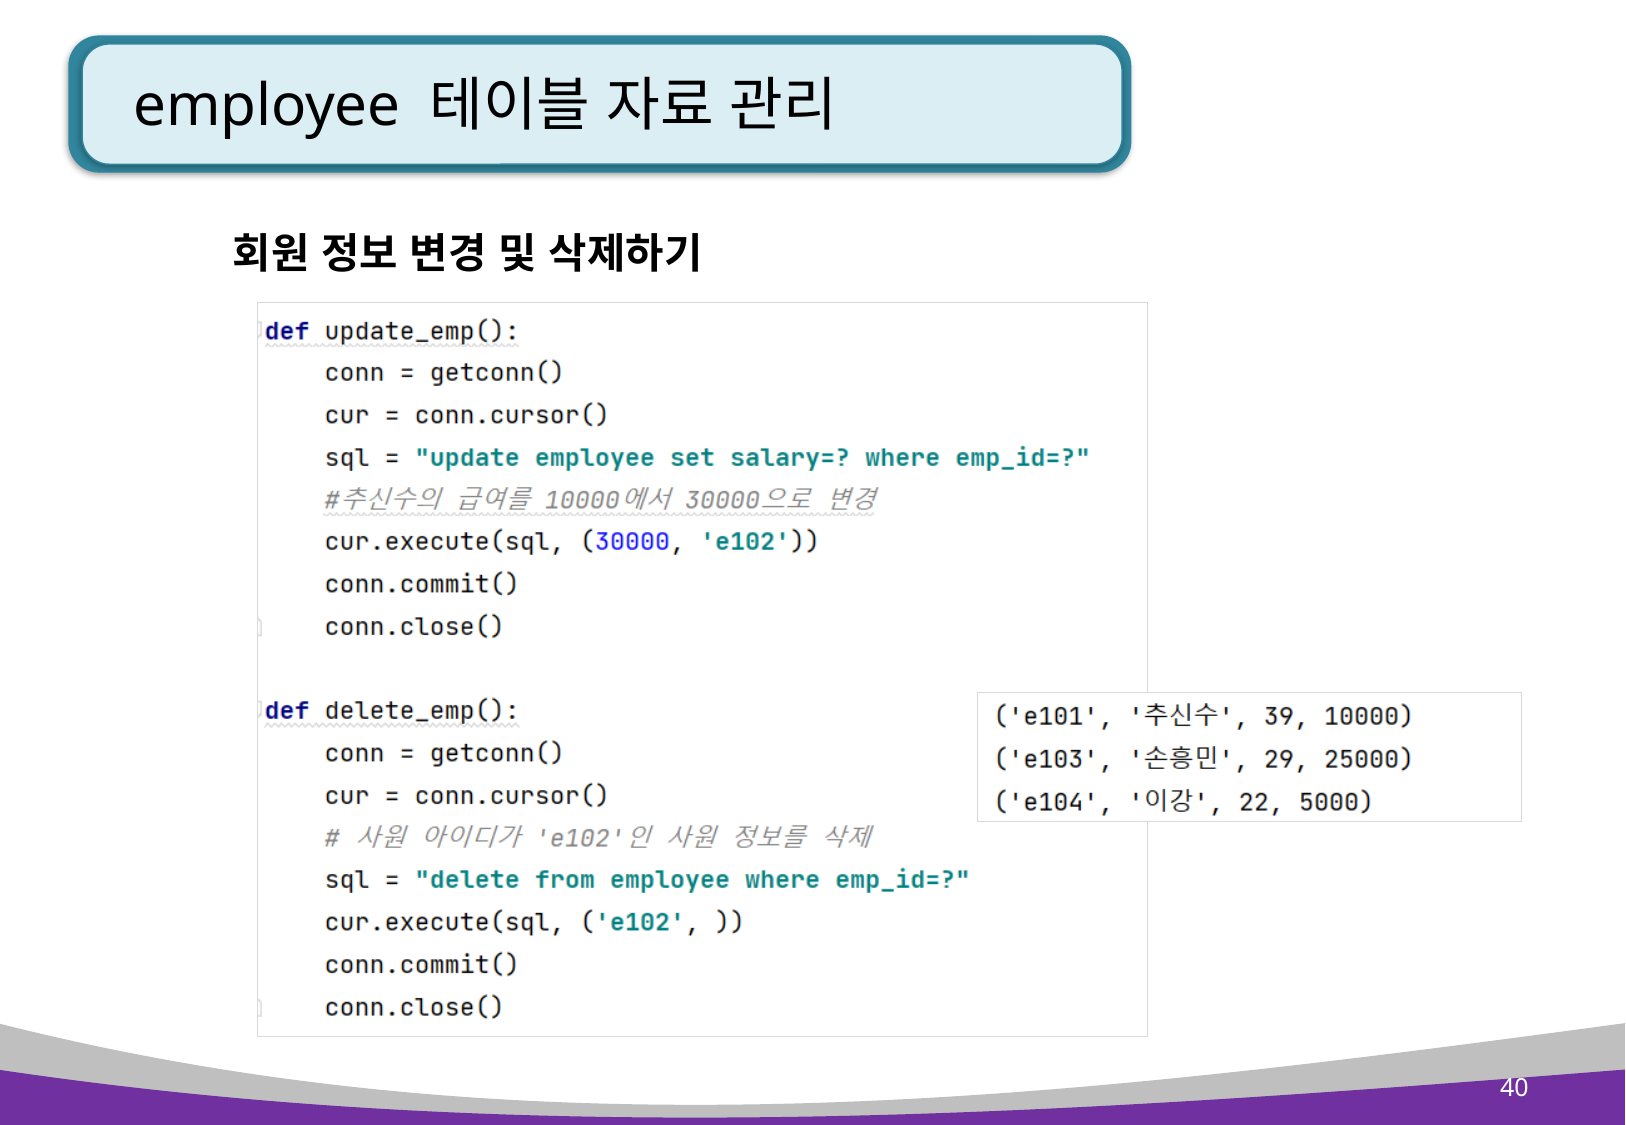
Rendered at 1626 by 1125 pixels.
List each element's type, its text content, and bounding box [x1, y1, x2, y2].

picture [256, 302, 1522, 1037]
text_box 회원 정보 변경 및 삭제하기 [198, 219, 1274, 285]
slide_number 40 [1452, 1058, 1544, 1119]
title employee 테이블 자료 관리 [103, 32, 1121, 173]
